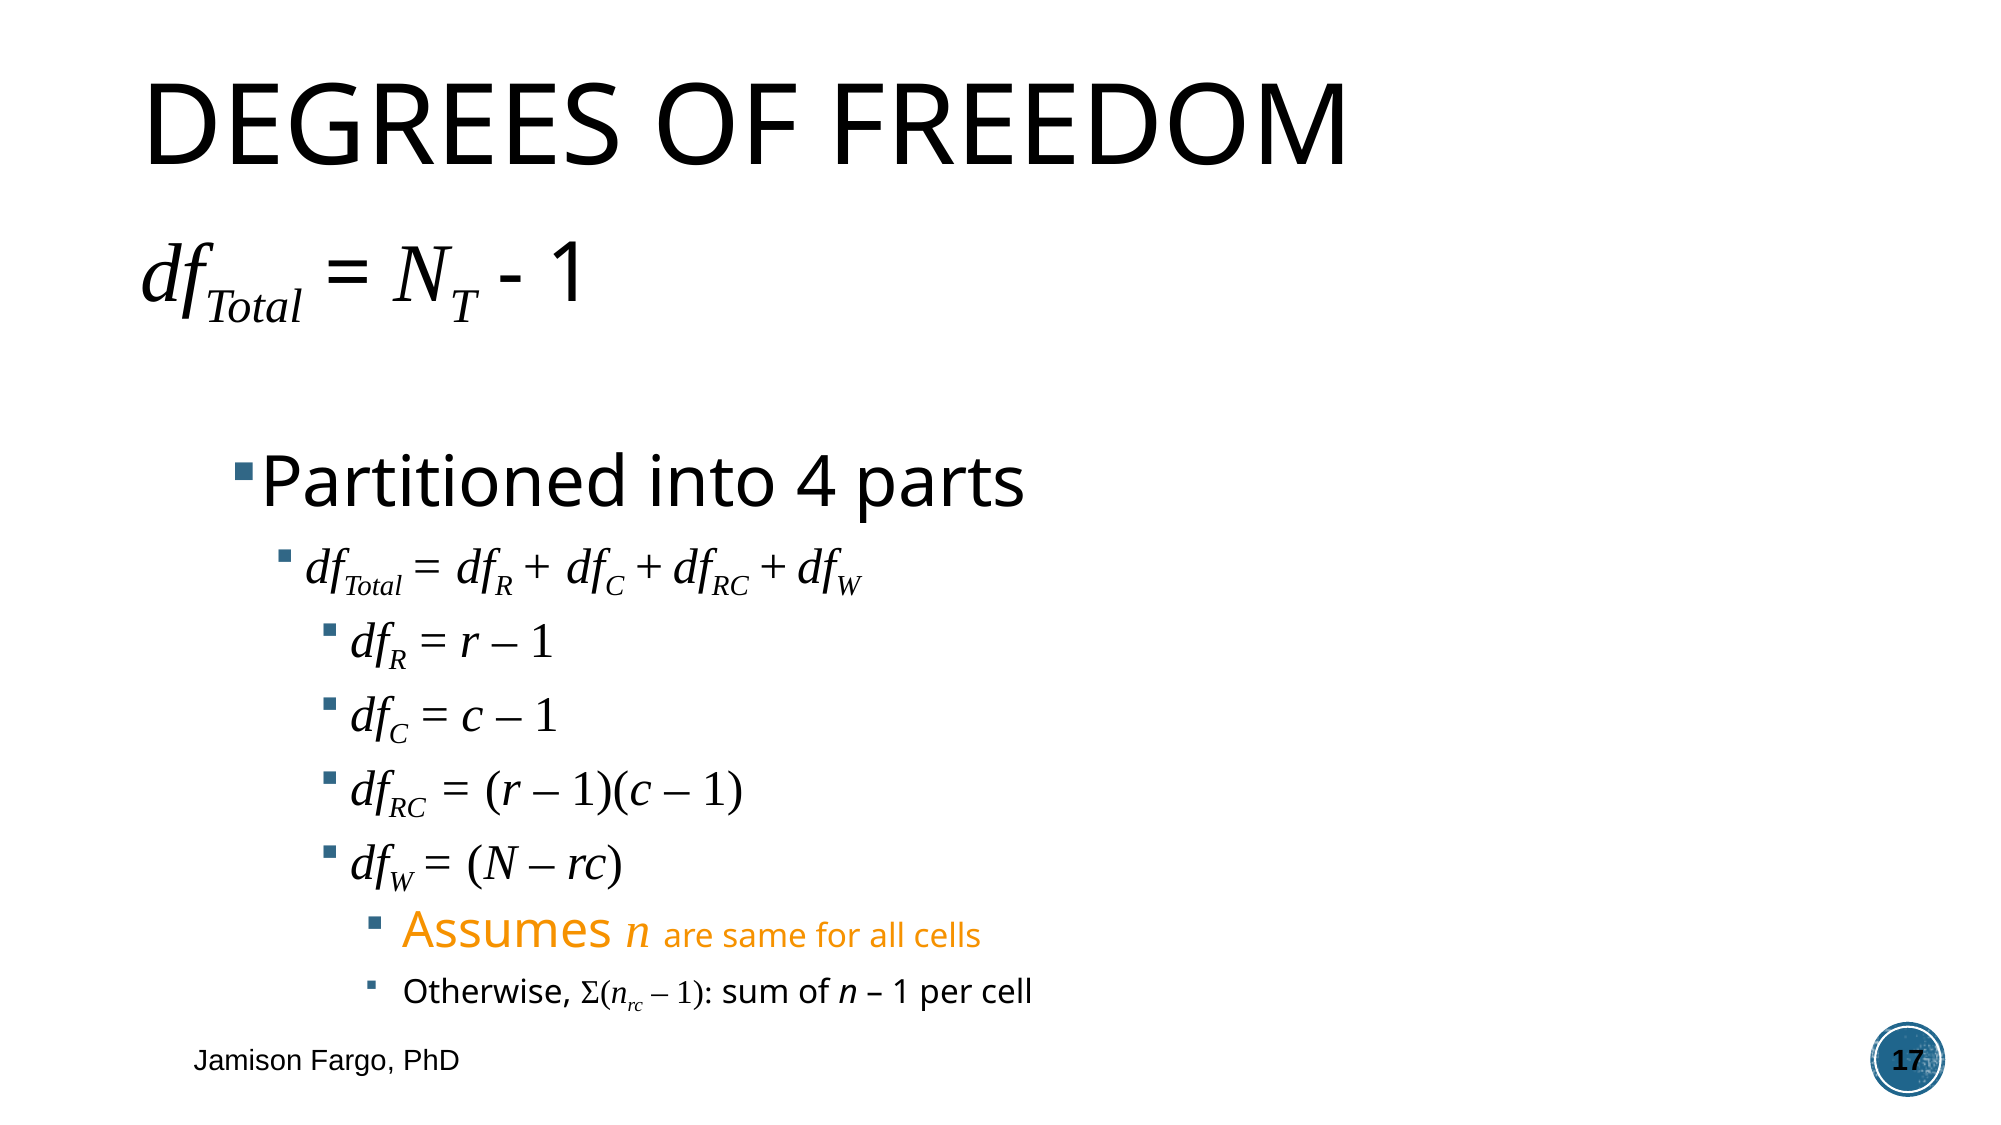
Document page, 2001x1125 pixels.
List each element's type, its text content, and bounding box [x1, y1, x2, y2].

list dfTotal = NT - 1 Partitioned into 4 parts dfTotal = dfR + dfC + dfRC + dfW dfR = r – 1 dfC = c – 1 dfRC = (r – 1)(c – 1) dfW = (N – rc) Assumes n are same for all cells Otherwise, Σ(nrc – 1): sum of n – 1 per cell [125, 212, 1550, 1075]
title Degrees of Freedom [125, 0, 1775, 260]
footer Jamison Fargo, PhD [178, 1028, 1217, 1089]
slide_number 17 [1855, 1028, 1961, 1089]
